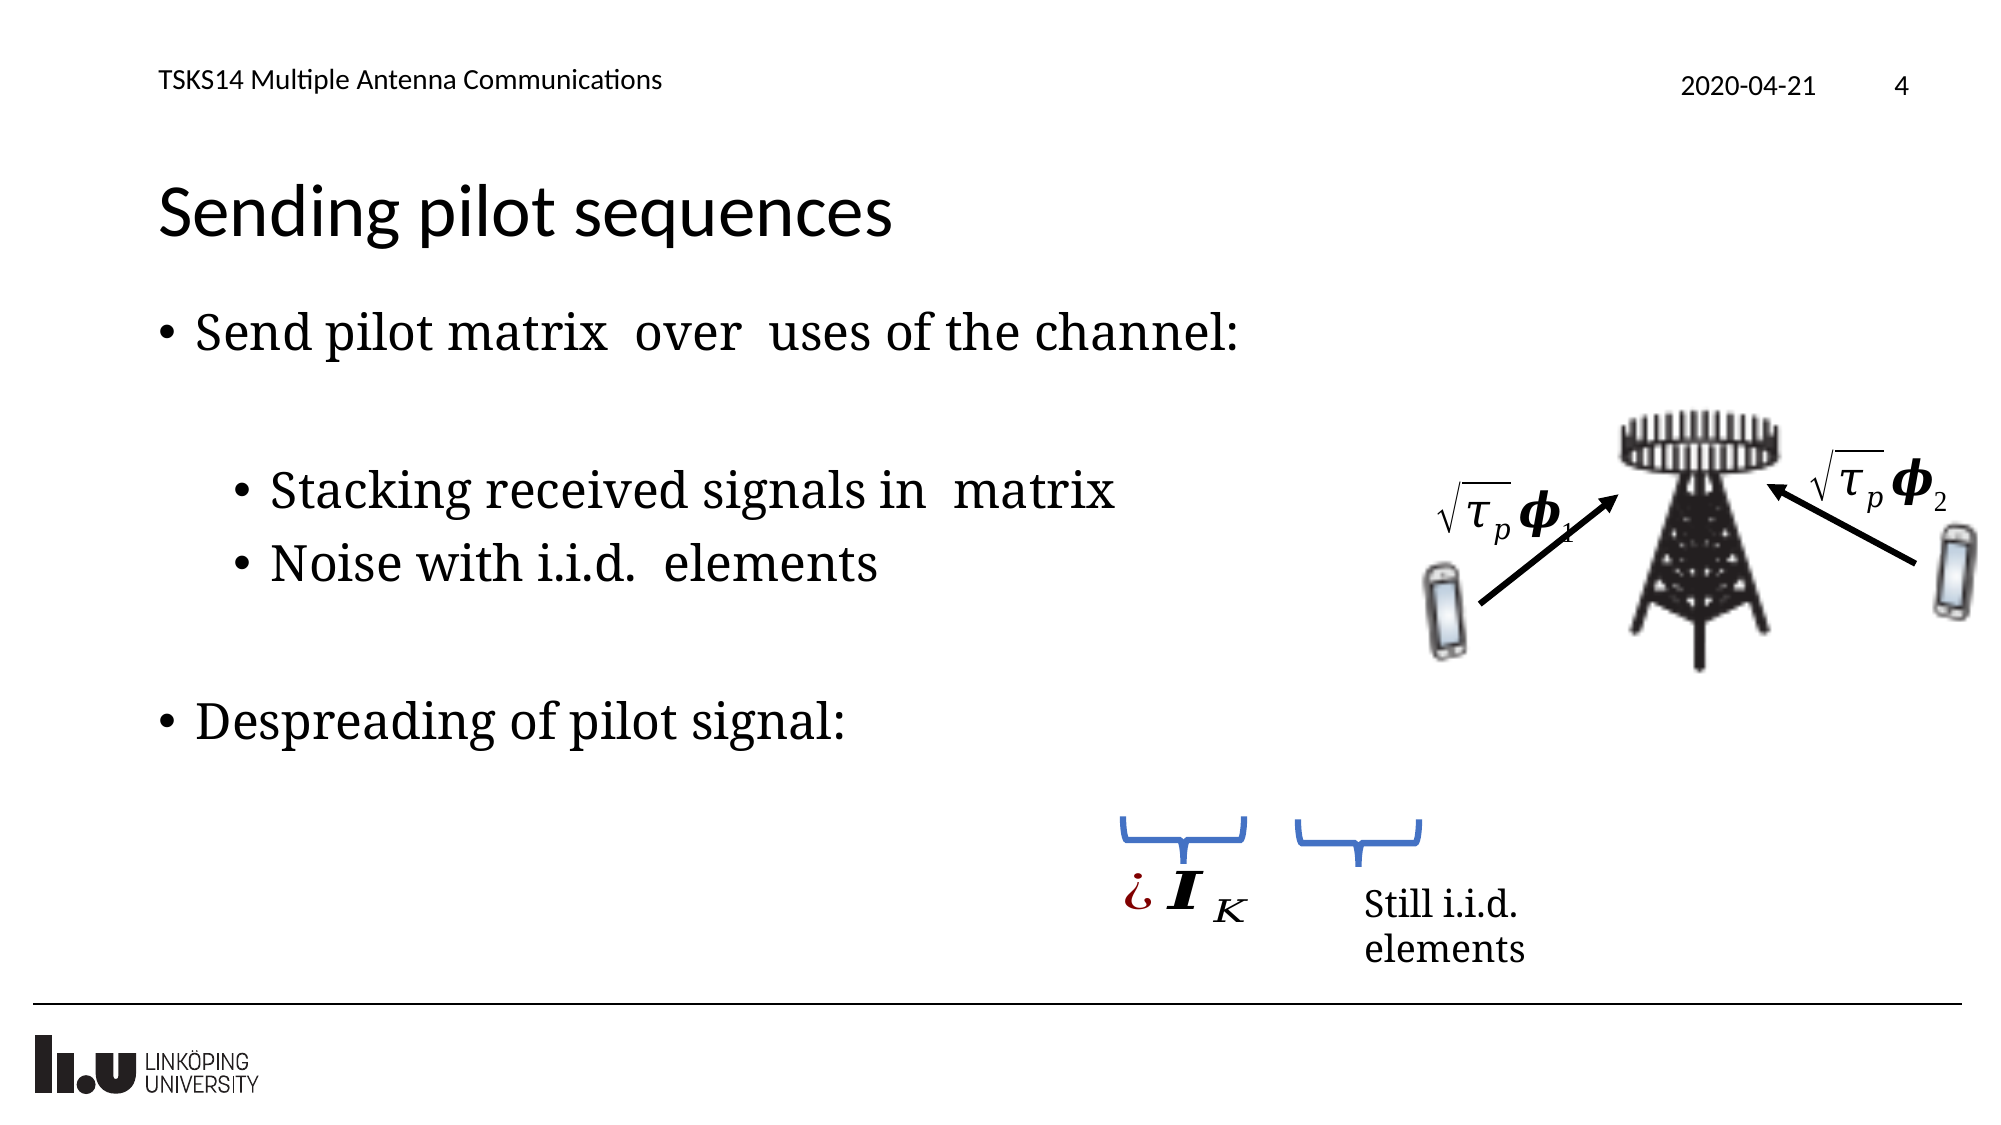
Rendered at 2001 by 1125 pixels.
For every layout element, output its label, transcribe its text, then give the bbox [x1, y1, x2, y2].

title Sending pilot sequences [143, 163, 1924, 301]
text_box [1766, 483, 1916, 564]
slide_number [1518, 59, 1802, 103]
picture [1384, 401, 2000, 674]
footer TSKS14 Multiple Antenna Communications [143, 59, 1484, 103]
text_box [1479, 494, 1619, 605]
text_box [1296, 819, 1421, 867]
text_box [1121, 816, 1246, 864]
slide_number 4 [1802, 59, 1924, 103]
